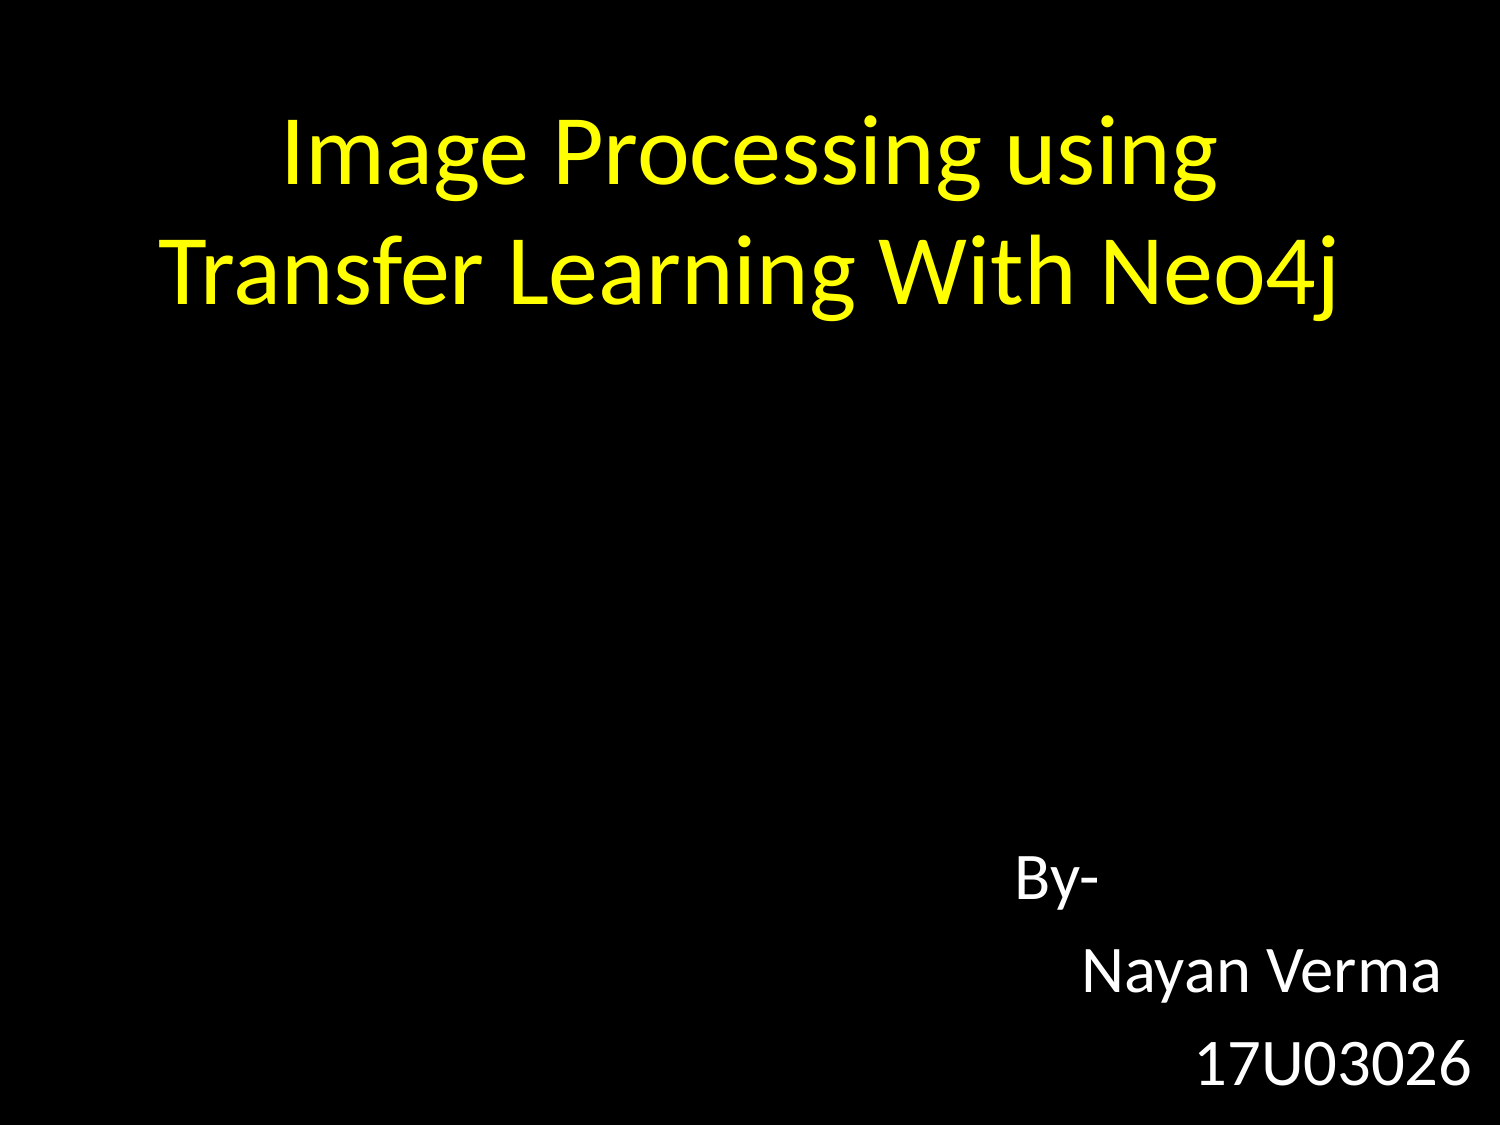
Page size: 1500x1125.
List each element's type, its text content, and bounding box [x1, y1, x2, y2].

title Image Processing using Transfer Learning With Neo4j [112, 83, 1388, 325]
subtitle By- Nayan Verma 17U03026 [999, 825, 1488, 1113]
